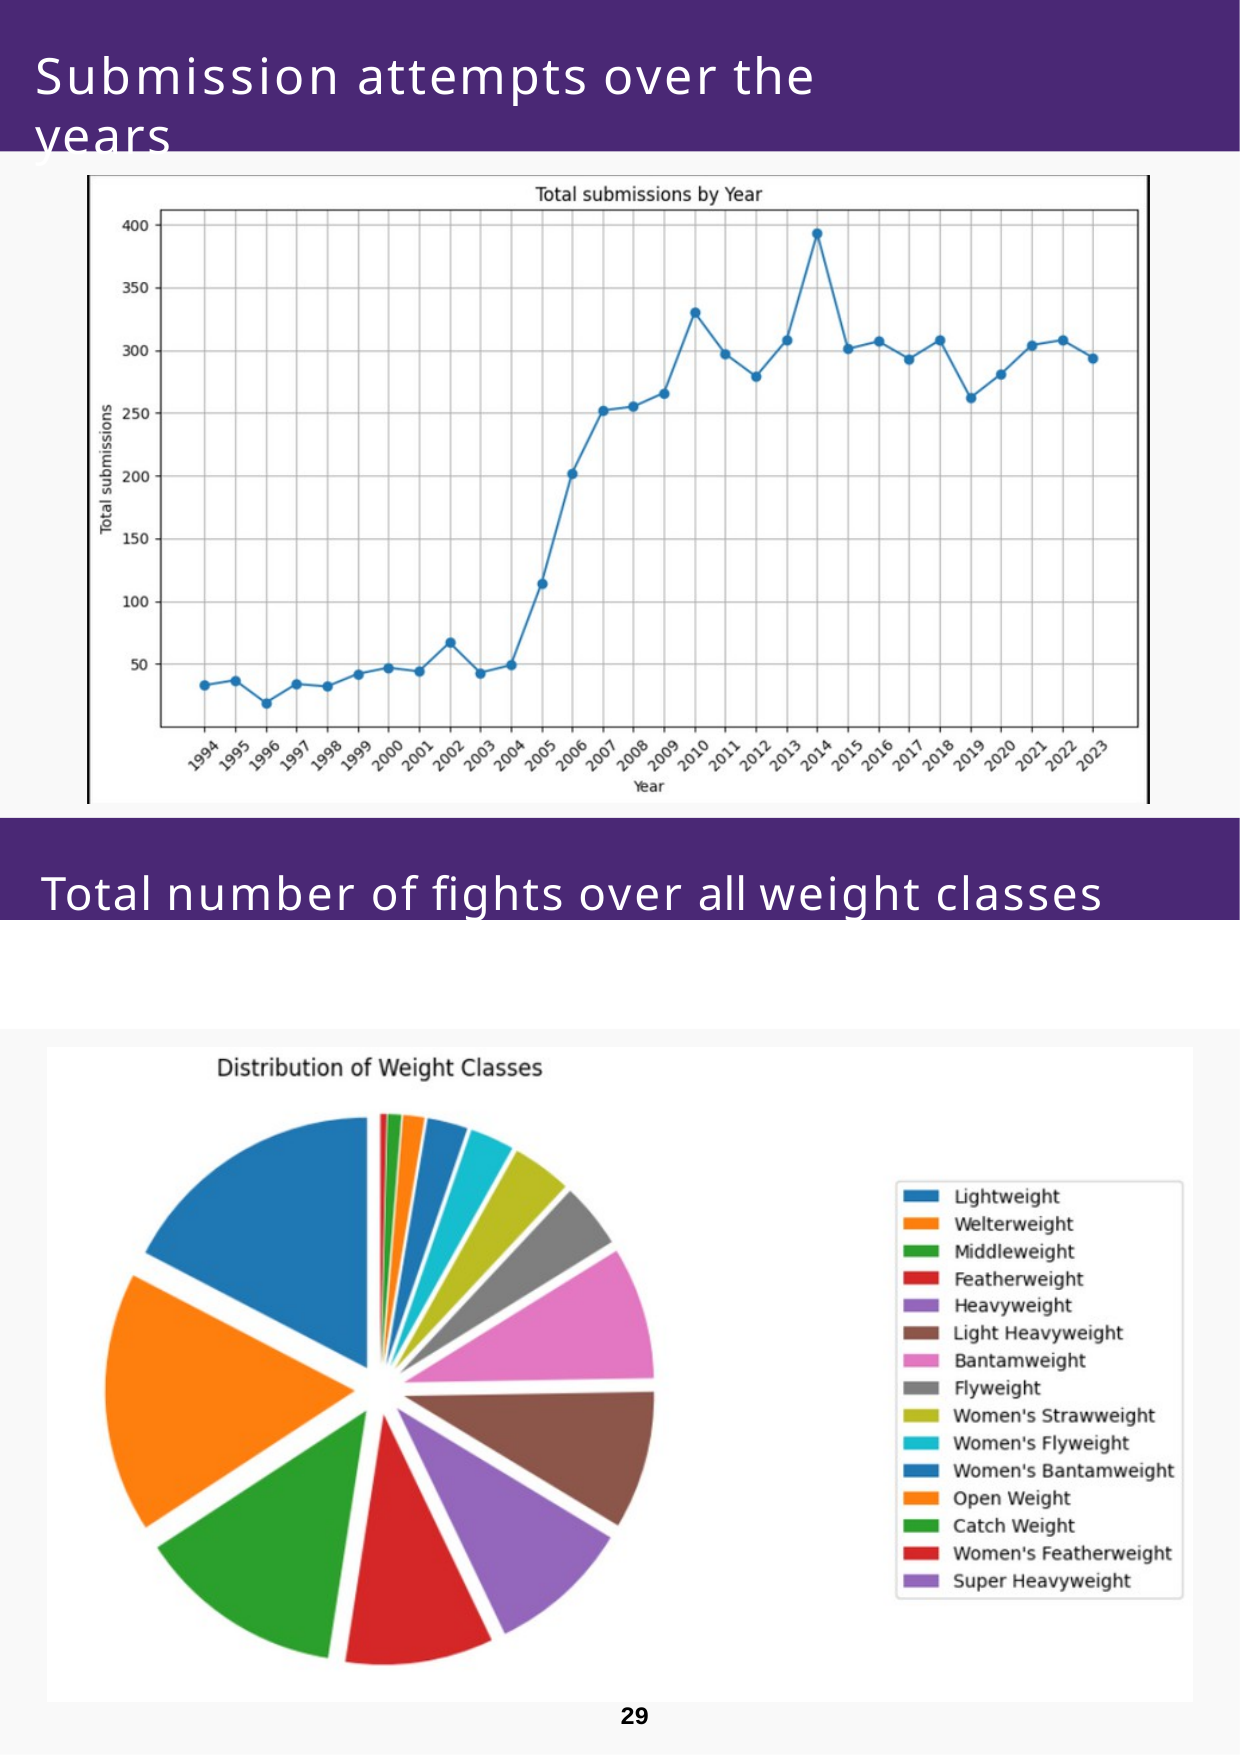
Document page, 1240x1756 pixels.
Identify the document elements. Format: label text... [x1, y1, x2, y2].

text_box Total number of fights over all weight classes [0, 817, 1240, 920]
text_box [0, 152, 1240, 817]
picture [86, 175, 1150, 804]
text_box [0, 1028, 1240, 1755]
picture [47, 1046, 1194, 1702]
text_box Submission attempts over the years [32, 41, 935, 165]
text_box [0, 0, 1240, 152]
text_box 29 [618, 1711, 653, 1730]
